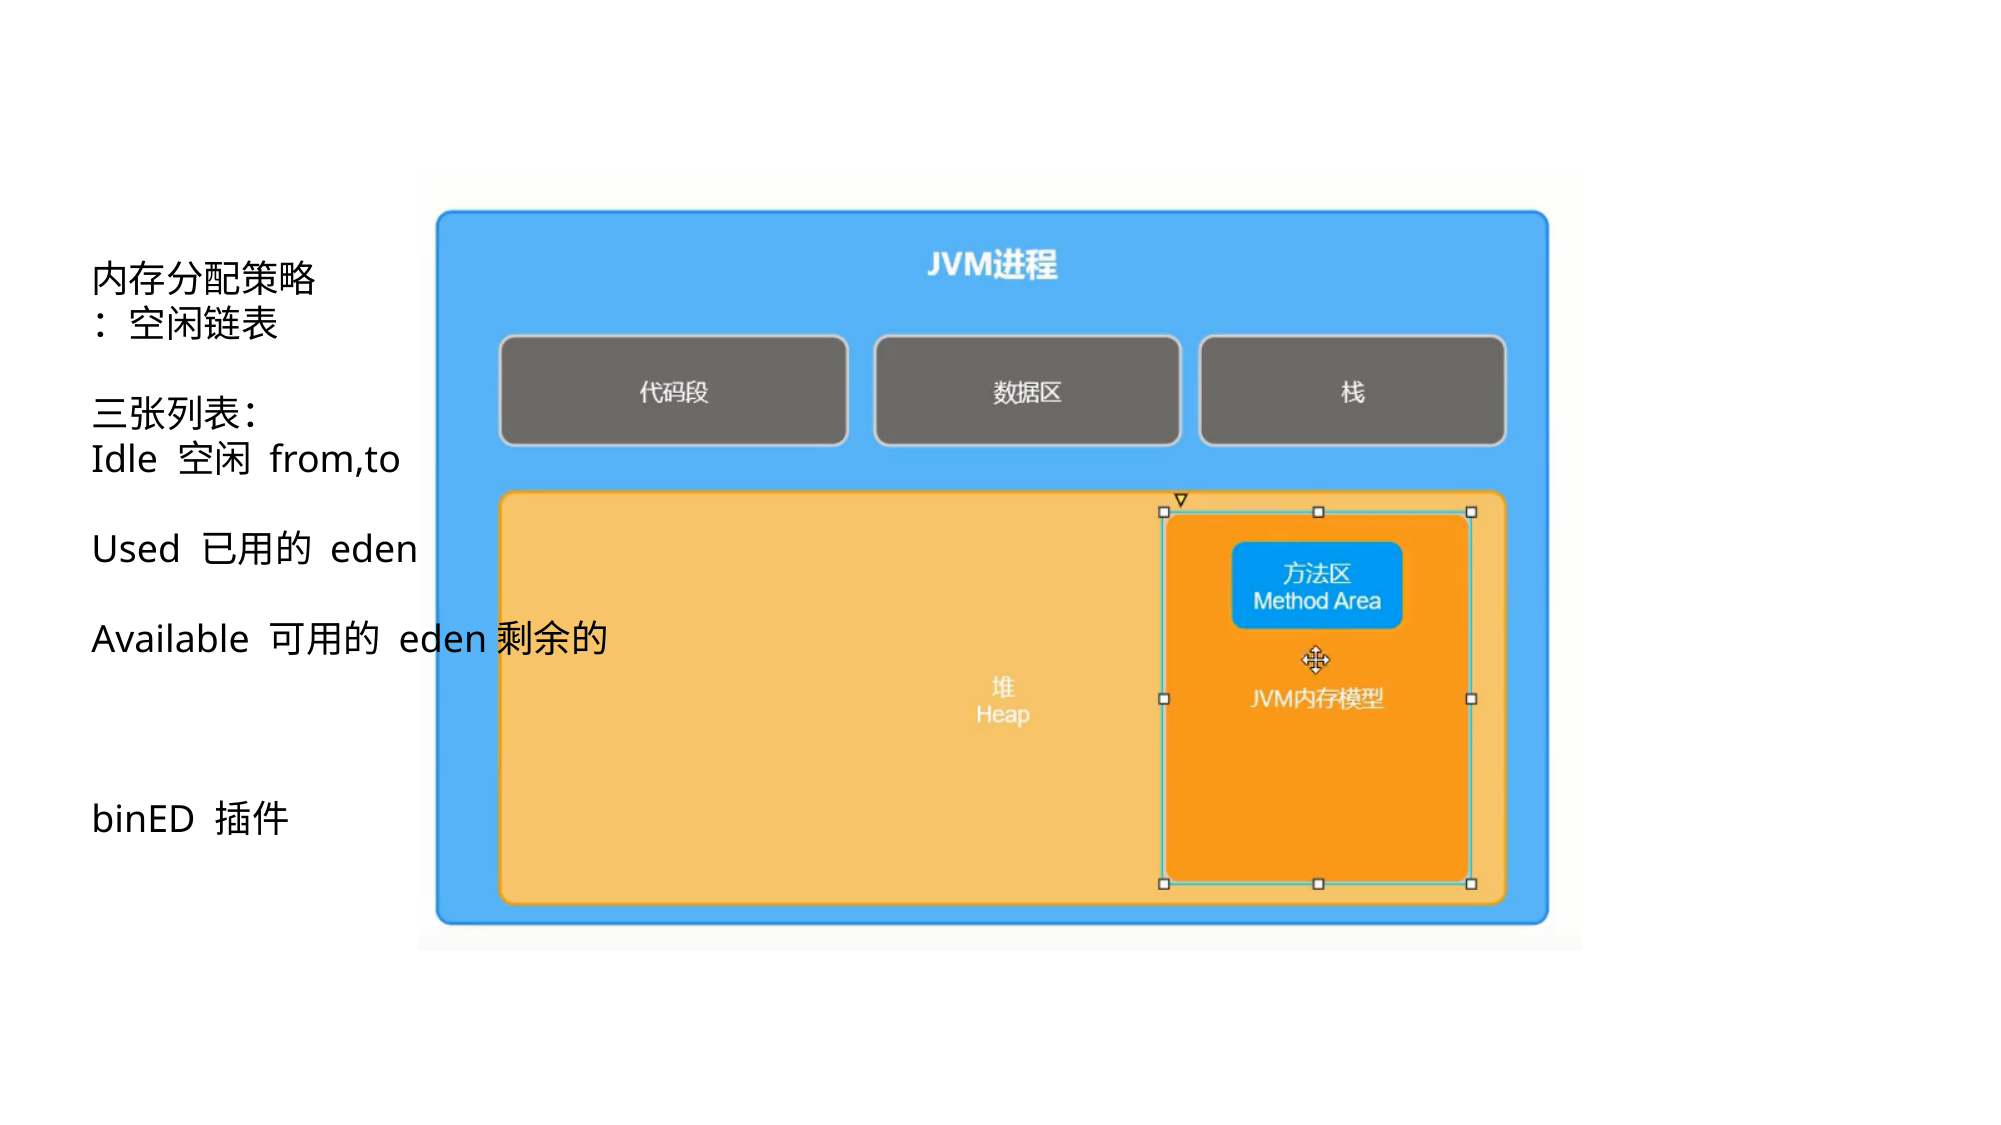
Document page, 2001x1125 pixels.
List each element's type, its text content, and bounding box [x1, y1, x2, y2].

text_box 内存分配策略 ：空闲链表 三张列表： Idle 空闲 from,to Used 已用的 eden Available 可用的 eden剩余的 binED 插件 [76, 247, 1190, 983]
picture [419, 174, 1581, 950]
